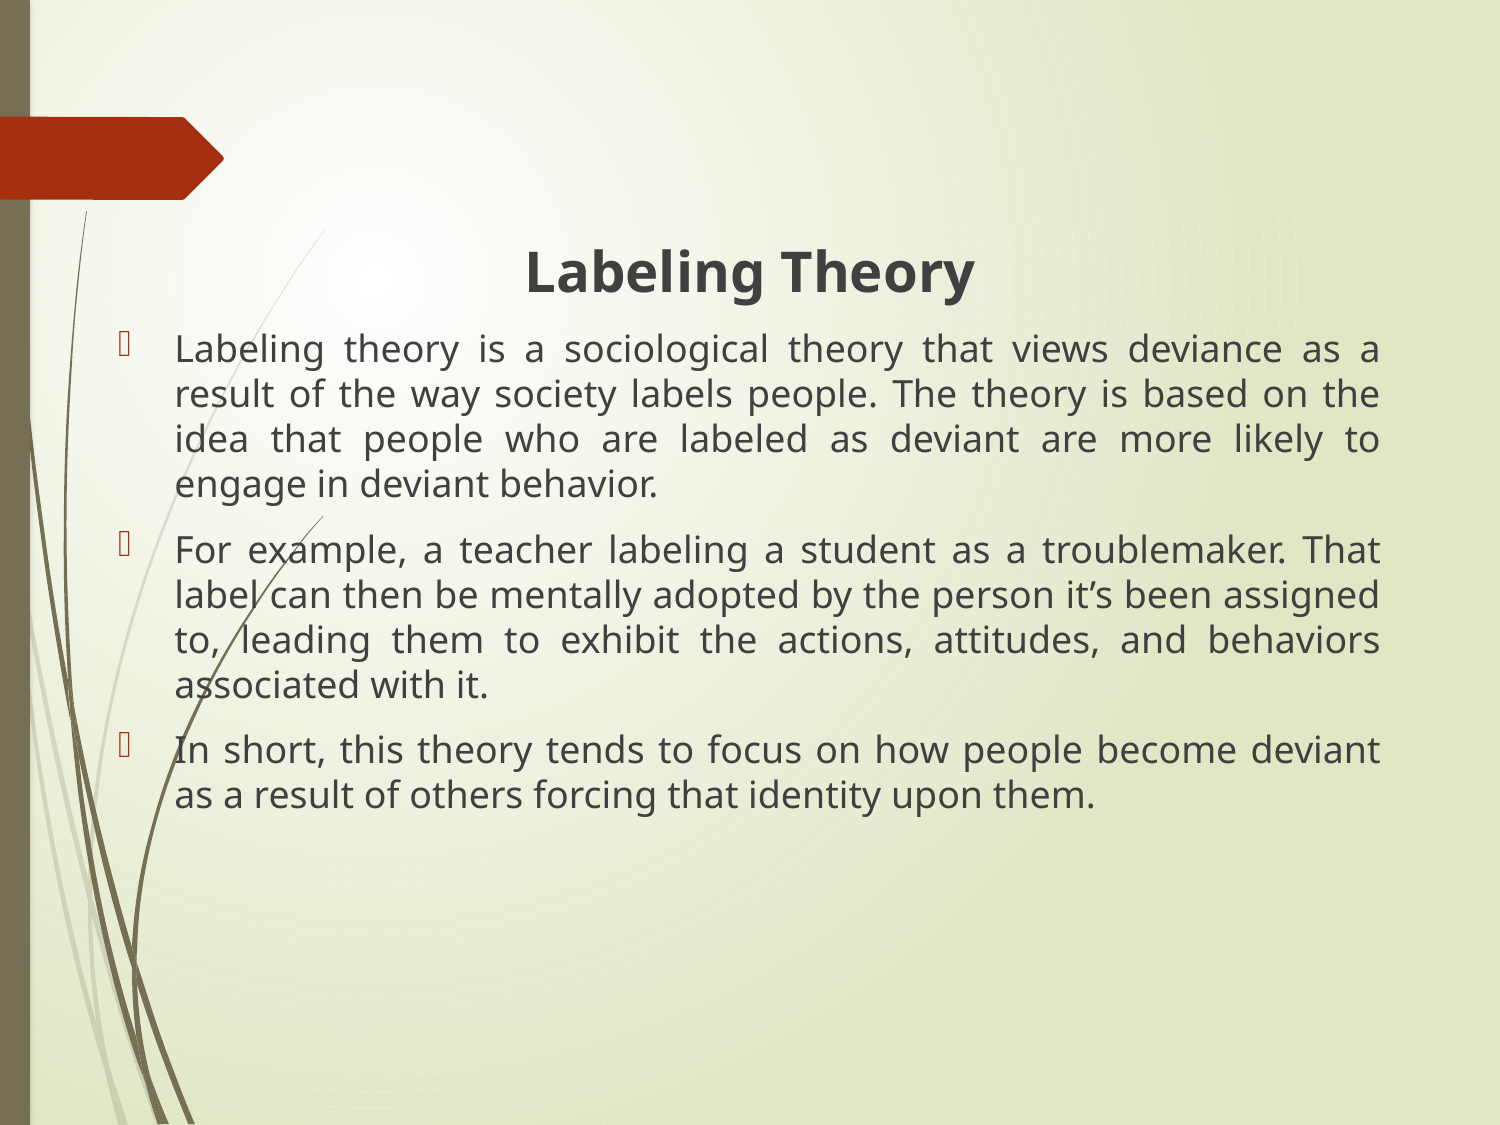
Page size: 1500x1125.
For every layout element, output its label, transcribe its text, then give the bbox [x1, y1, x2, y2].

list Labeling Theory Labeling theory is a sociological theory that views deviance as a result of the way society labels people. The theory is based on the idea that people who are labeled as deviant are more likely to engage in deviant behavior. For example, a teacher labeling a student as a troublemaker. That label can then be mentally adopted by the person it’s been assigned to, leading them to exhibit the actions, attitudes, and behaviors associated with it. In short, this theory tends to focus on how people become deviant as a result of others forcing that identity upon them. [103, 228, 1397, 901]
